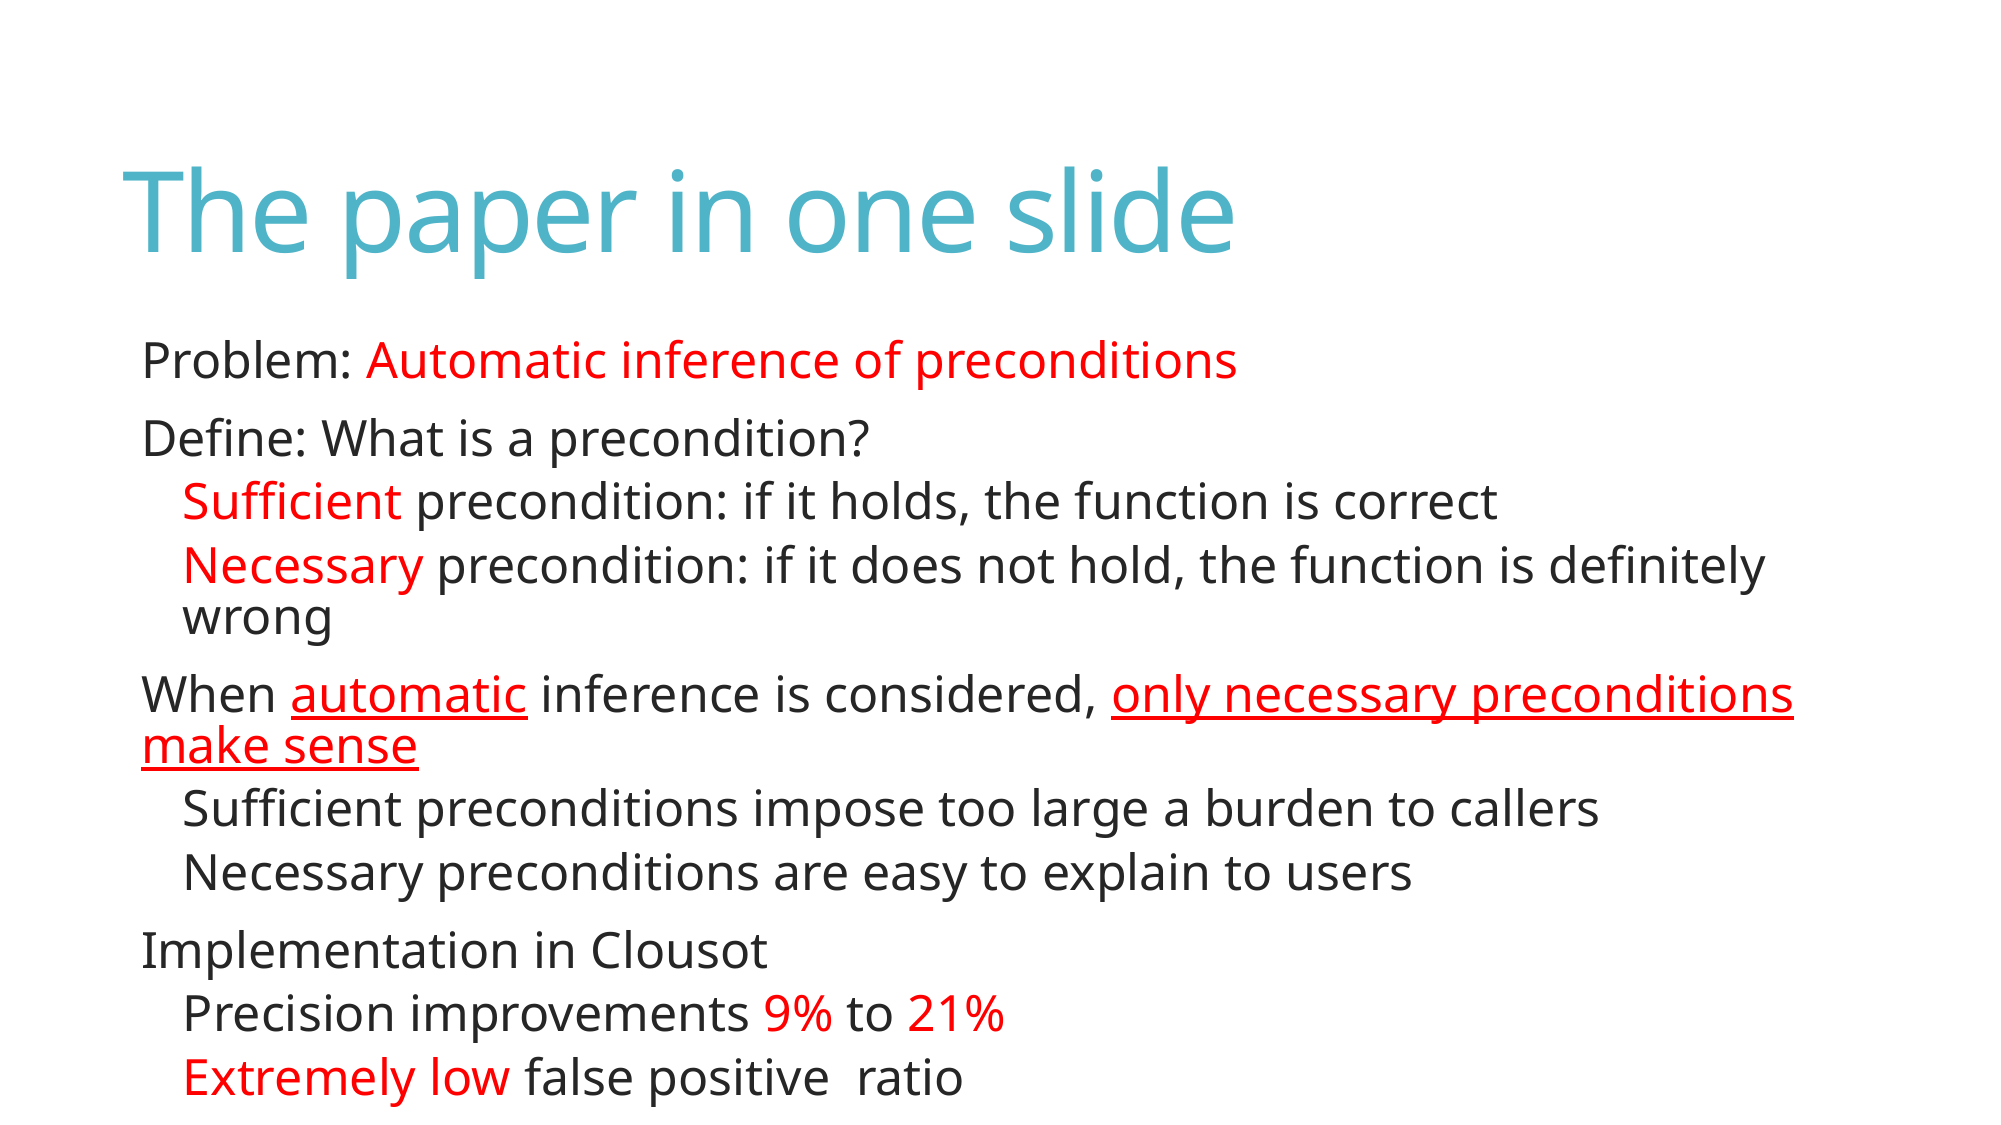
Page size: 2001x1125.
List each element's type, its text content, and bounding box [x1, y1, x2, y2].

title The paper in one slide [107, 81, 1875, 354]
list Problem: Automatic inference of preconditions Define: What is a precondition? Sufficient precondition: if it holds, the function is correct Necessary precondition: if it does not hold, the function is definitely wrong When automatic inference is considered, only necessary preconditions make sense Sufficient preconditions impose too large a burden to callers Necessary preconditions are easy to explain to users Implementation in Clousot Precision improvements 9% to 21% Extremely low false positive ratio [111, 329, 1876, 948]
